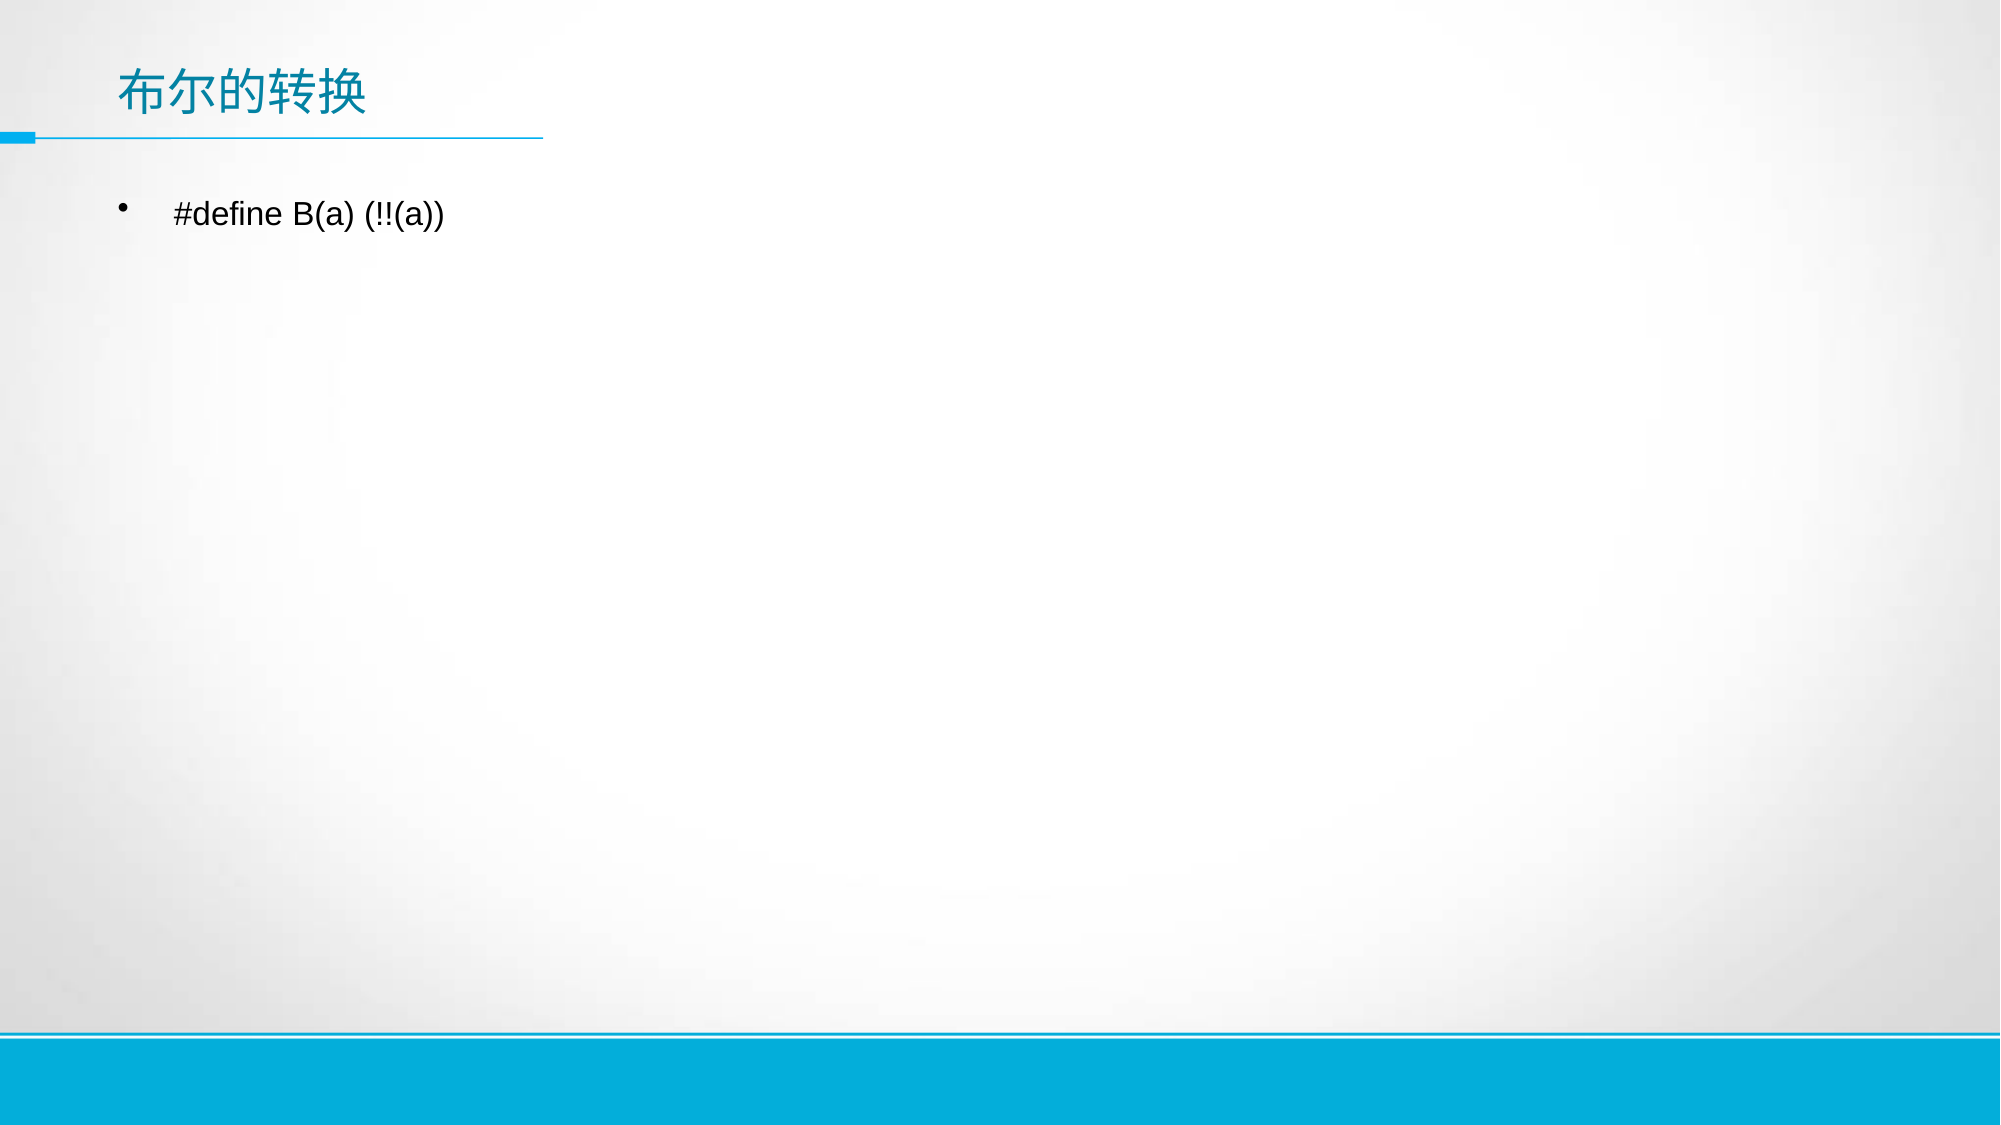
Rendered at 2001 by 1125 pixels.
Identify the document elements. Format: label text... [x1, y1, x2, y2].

title 布尔的转换 [102, 42, 1903, 138]
list #define B(a) (!!(a)) [102, 184, 1903, 988]
picture [0, 0, 2000, 1032]
